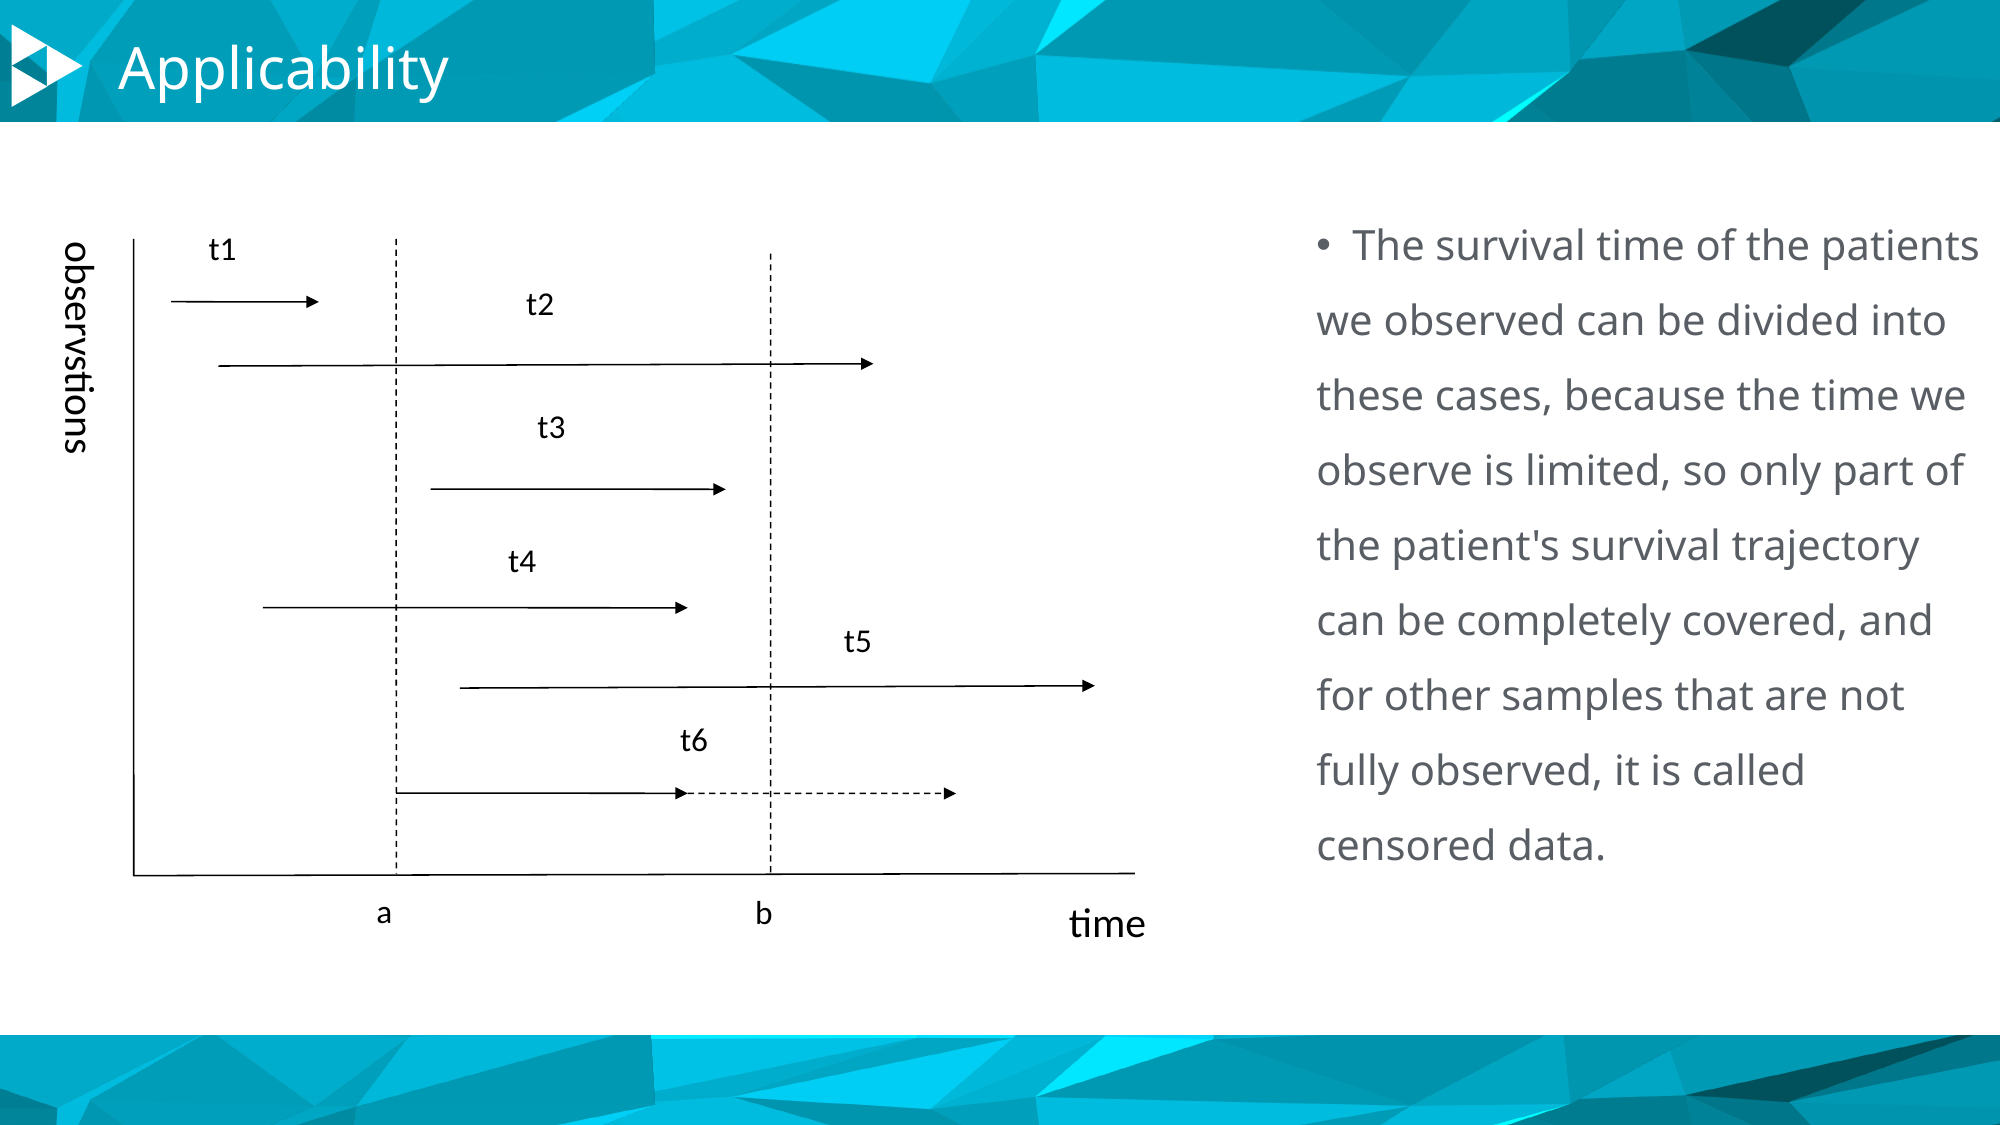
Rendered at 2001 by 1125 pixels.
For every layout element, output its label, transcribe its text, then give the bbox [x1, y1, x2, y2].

picture [0, 1, 2000, 122]
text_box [0, 206, 1291, 992]
text_box The survival time of the patients we observed can be divided into these cases, because the time we observe is limited, so only part of the patient's survival trajectory can be completely covered, and for other samples that are not fully observed, it is called censored data. [1301, 186, 1999, 877]
text_box Applicability [103, 24, 693, 109]
picture [0, 1035, 2000, 1125]
